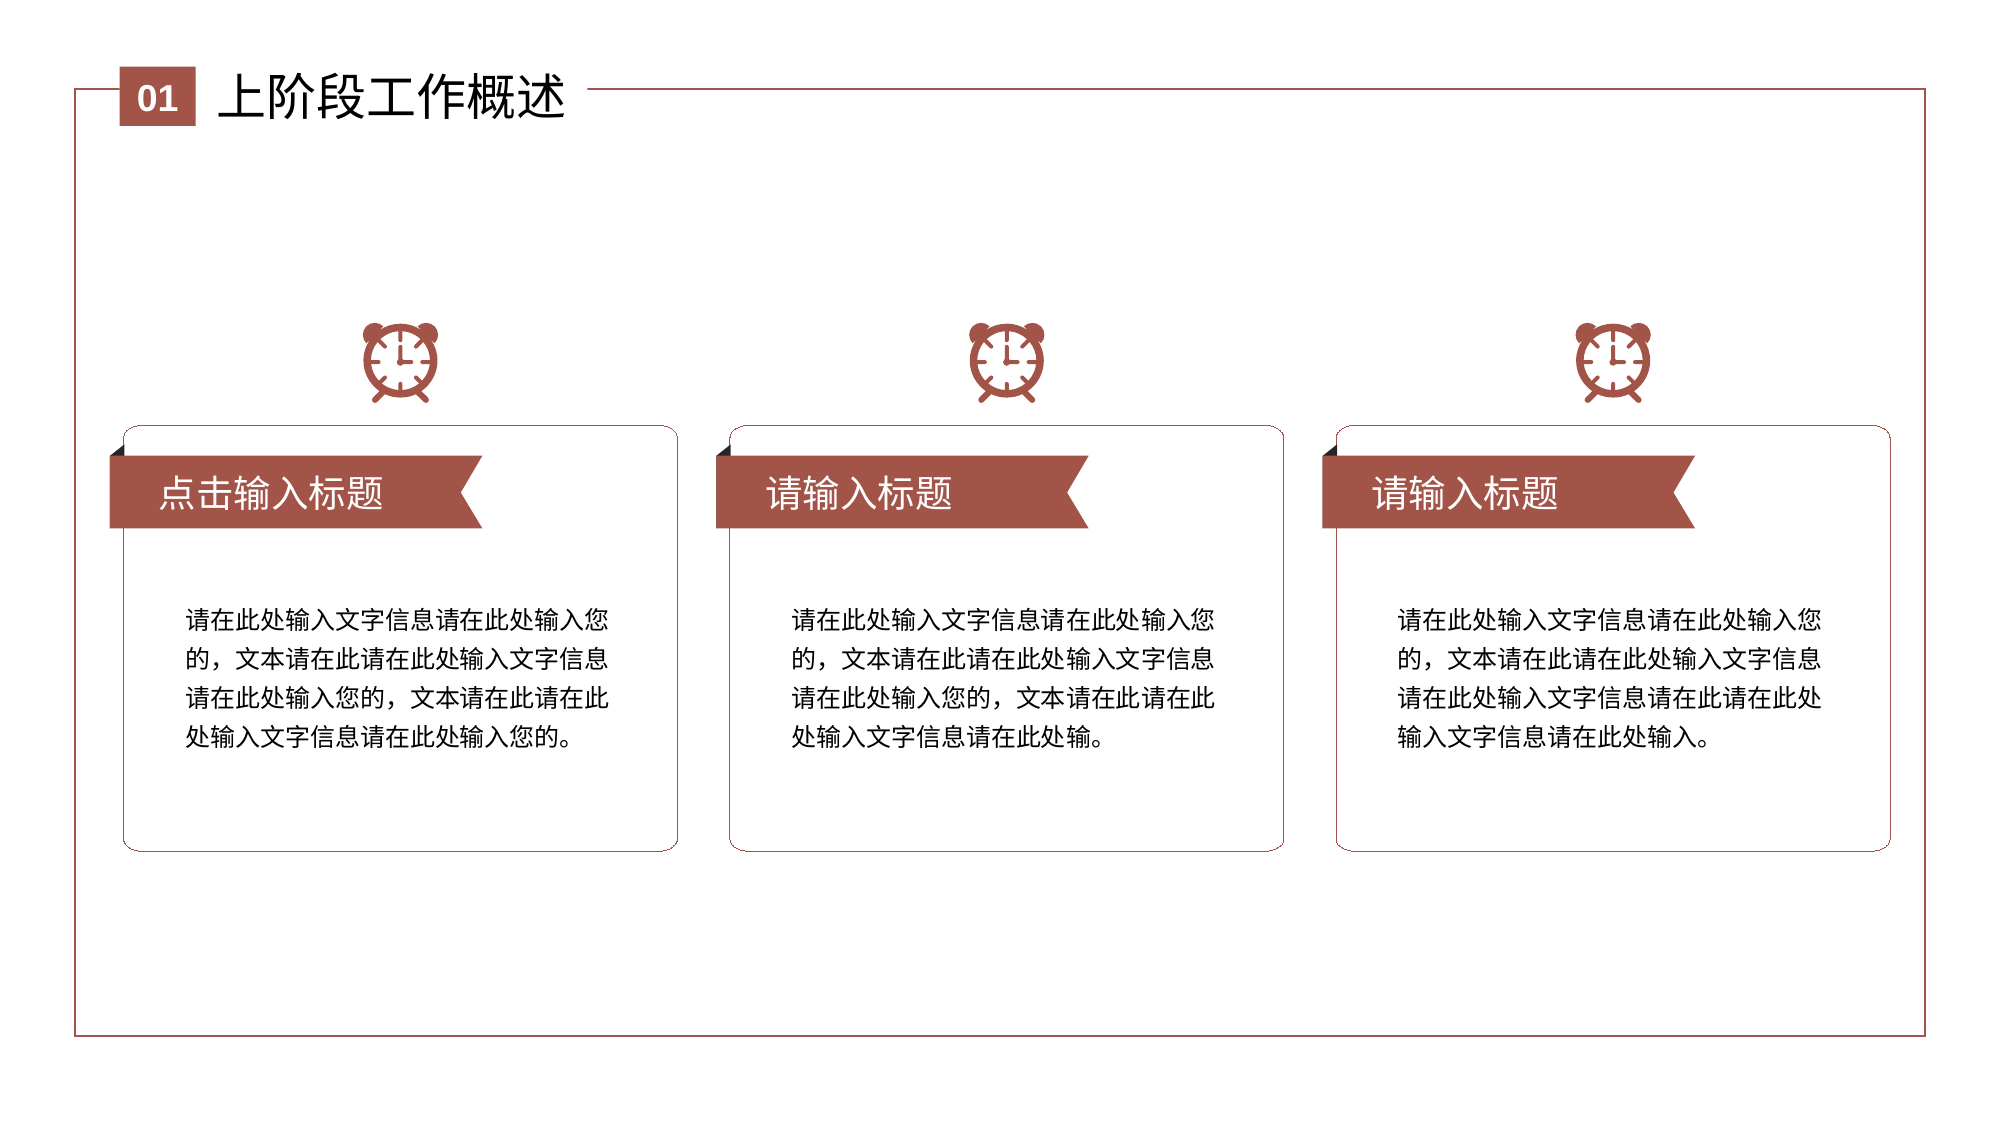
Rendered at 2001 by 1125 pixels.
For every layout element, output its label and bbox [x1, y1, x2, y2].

text_box [119, 58, 594, 134]
text_box [109, 322, 1890, 873]
text_box [75, 22, 1925, 1036]
